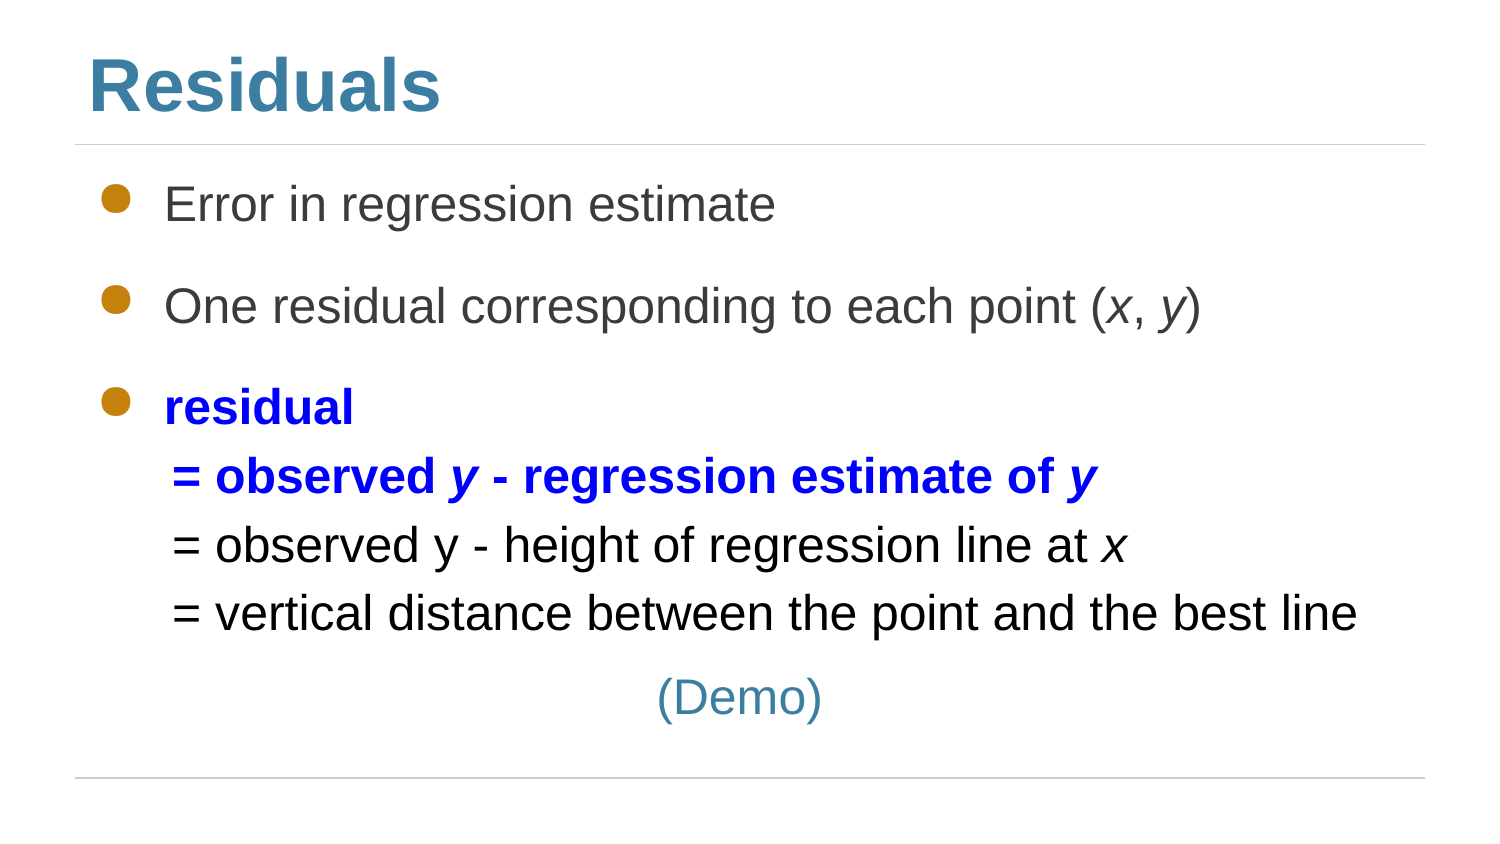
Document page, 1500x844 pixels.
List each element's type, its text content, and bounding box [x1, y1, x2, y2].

text_box Error in regression estimate One residual corresponding to each point (x, y) residual = observed y - regression estimate of y = observed y - height of regression line at x = vertical distance between the point and the best line (Demo) [94, 169, 1364, 725]
title Residuals [86, 34, 446, 178]
